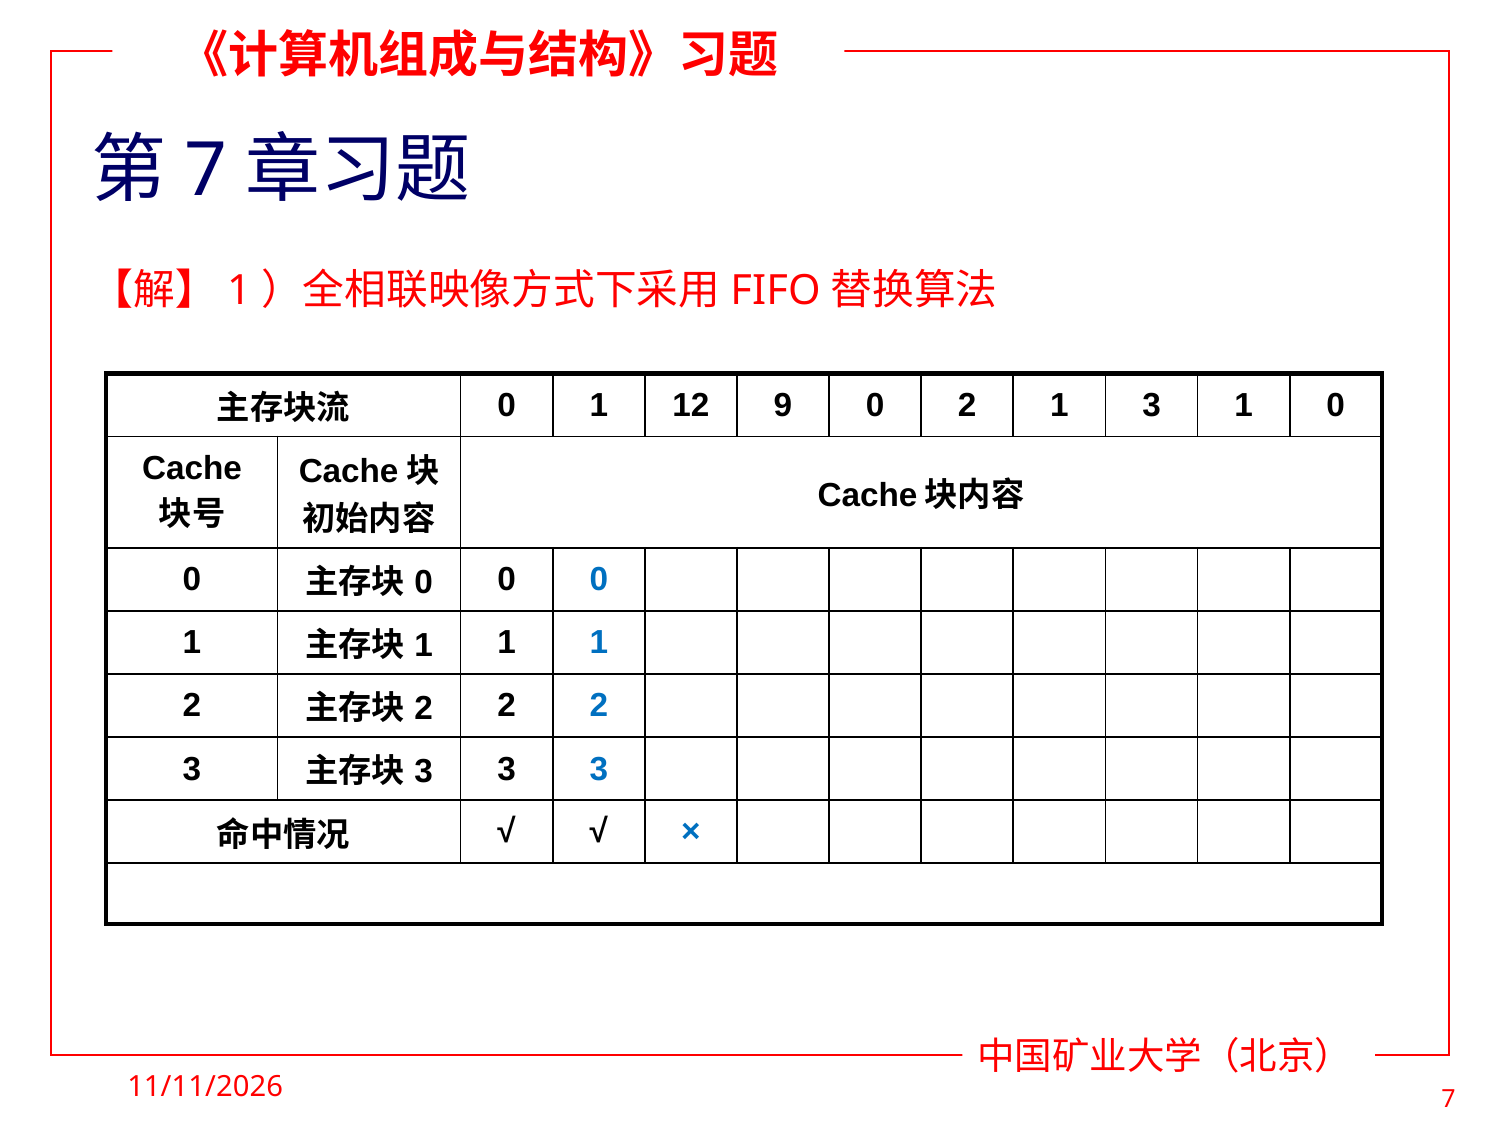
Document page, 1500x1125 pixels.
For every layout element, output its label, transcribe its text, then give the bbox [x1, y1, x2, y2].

table_cell Cache块内容 [461, 437, 1380, 547]
table_cell [1014, 738, 1105, 799]
table_cell [646, 675, 736, 736]
table_cell [830, 801, 920, 862]
table_cell [1198, 738, 1289, 799]
table_cell 2 [554, 675, 644, 736]
table_cell 命中情况 [108, 801, 460, 862]
table_header 0 [1291, 376, 1380, 436]
table_cell [1291, 549, 1380, 610]
table_cell [830, 738, 920, 799]
table_cell 1 [461, 612, 552, 673]
table_cell 主存块2 [278, 675, 460, 736]
table_cell Cache块 初始内容 [278, 437, 460, 547]
table_cell 0 [554, 549, 644, 610]
table_cell [1014, 801, 1105, 862]
table_cell 1 [554, 612, 644, 673]
table_cell [922, 612, 1012, 673]
table_cell 2 [461, 675, 552, 736]
table_cell 3 [554, 738, 644, 799]
table_cell 0 [108, 549, 277, 610]
table_cell [830, 612, 920, 673]
table_cell [1106, 612, 1197, 673]
table_cell √ [461, 801, 552, 862]
table_cell [1014, 612, 1105, 673]
table_cell [738, 738, 828, 799]
title 第7章习题 [76, 111, 1435, 219]
table_cell [1291, 738, 1380, 799]
table_header 1 [554, 376, 644, 436]
table_header 12 [646, 376, 736, 436]
table_header 1 [1014, 376, 1105, 436]
table_cell × [646, 801, 736, 862]
table_header 0 [461, 376, 552, 436]
table_cell [922, 801, 1012, 862]
table_cell [108, 864, 1380, 922]
table_header 主存块流 [108, 376, 460, 436]
table_cell [830, 675, 920, 736]
table_cell [1106, 549, 1197, 610]
table_cell [1198, 612, 1289, 673]
table_cell [922, 549, 1012, 610]
table_cell 2 [108, 675, 277, 736]
table_cell [738, 612, 828, 673]
table_cell 3 [461, 738, 552, 799]
table_header 0 [830, 376, 920, 436]
table_header 9 [738, 376, 828, 436]
table_cell 3 [108, 738, 277, 799]
table_cell [922, 738, 1012, 799]
table_cell √ [554, 801, 644, 862]
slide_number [112, 1050, 425, 1125]
table_cell 1 [108, 612, 277, 673]
table_header 3 [1106, 376, 1197, 436]
table_cell 0 [461, 549, 552, 610]
table_cell [738, 801, 828, 862]
table_cell 主存块3 [278, 738, 460, 799]
table_header 1 [1198, 376, 1289, 436]
table_cell Cache 块号 [108, 437, 277, 547]
table_cell [922, 675, 1012, 736]
table_cell 主存块0 [278, 549, 460, 610]
table_cell [1198, 675, 1289, 736]
table_cell [830, 549, 920, 610]
table_cell [1106, 675, 1197, 736]
table_cell [1291, 612, 1380, 673]
table_cell [1198, 549, 1289, 610]
table_cell [1014, 675, 1105, 736]
table_cell [646, 612, 736, 673]
table_cell [1106, 801, 1197, 862]
table_cell [1198, 801, 1289, 862]
table_cell [738, 549, 828, 610]
table_header 2 [922, 376, 1012, 436]
table_cell [646, 738, 736, 799]
table_cell [1106, 738, 1197, 799]
subtitle 【解】1）全相联映像方式下采用FIFO替换算法 [76, 230, 1435, 1004]
table_cell [1291, 801, 1380, 862]
table_cell [738, 675, 828, 736]
table_cell [1014, 549, 1105, 610]
table_cell [646, 549, 736, 610]
table_cell 主存块1 [278, 612, 460, 673]
table_cell [1291, 675, 1380, 736]
